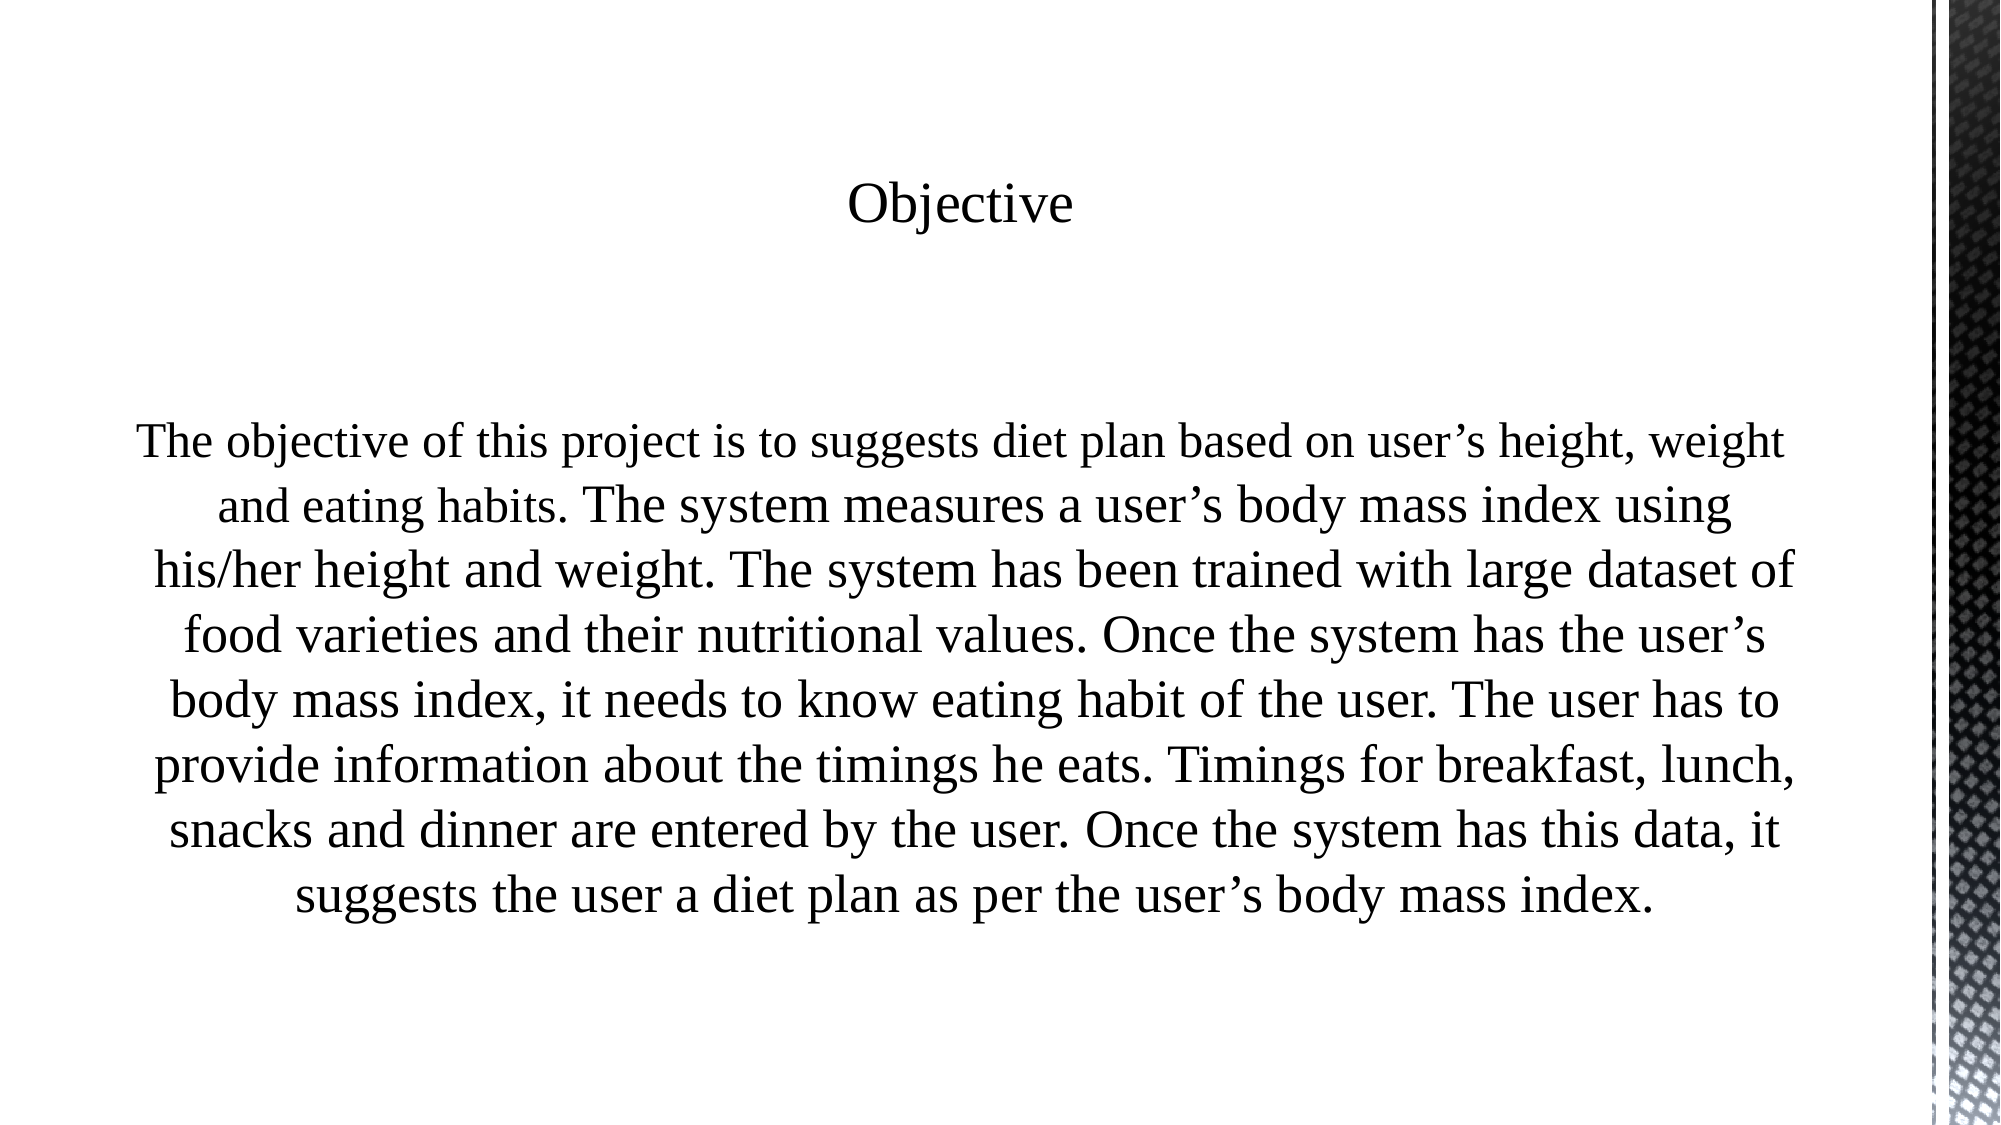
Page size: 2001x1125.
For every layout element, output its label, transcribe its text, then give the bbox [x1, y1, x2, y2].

picture [1929, 0, 2000, 1125]
list Objective The objective of this project is to suggests diet plan based on user’s height, weight and eating habits. The system measures a user’s body mass index using his/her height and weight. The system has been trained with large dataset of food varieties and their nutritional values. Once the system has the user’s body mass index, it needs to know eating habit of the user. The user has to provide information about the timings he eats. Timings for breakfast, lunch, snacks and dinner are entered by the user. Once the system has this data, it suggests the user a diet plan as per the user’s body mass index. [99, 75, 1823, 1013]
